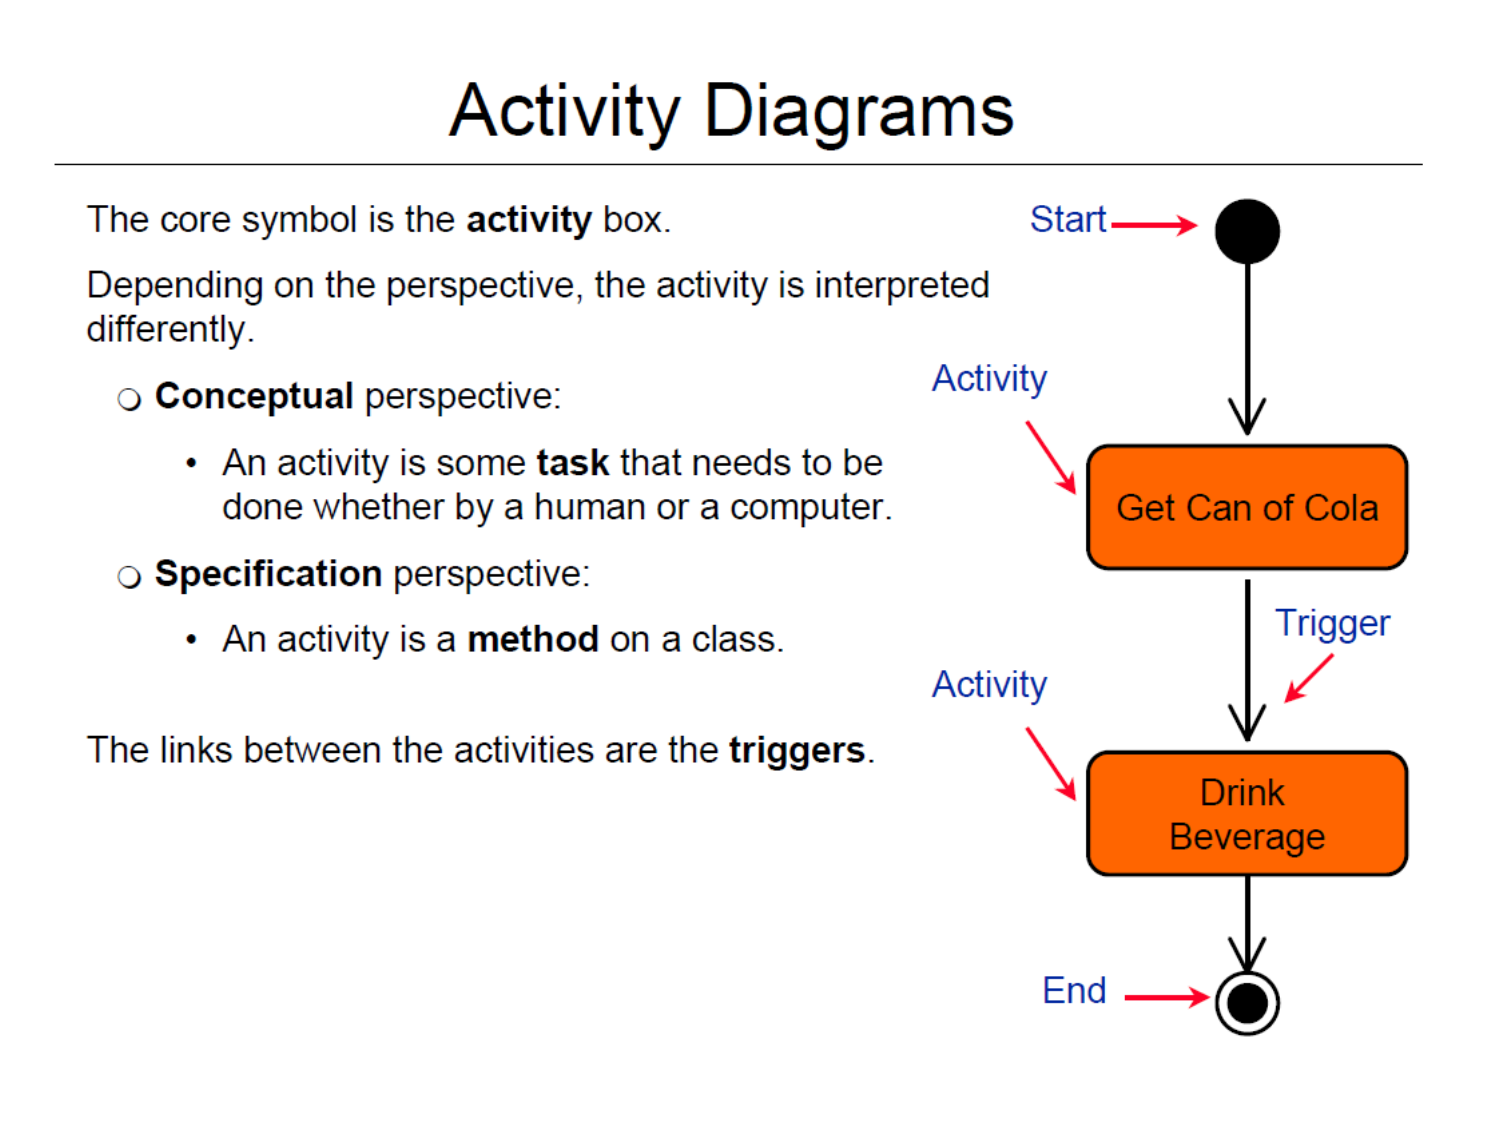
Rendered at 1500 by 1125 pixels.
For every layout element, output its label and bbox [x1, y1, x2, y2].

picture [24, 49, 1440, 1051]
